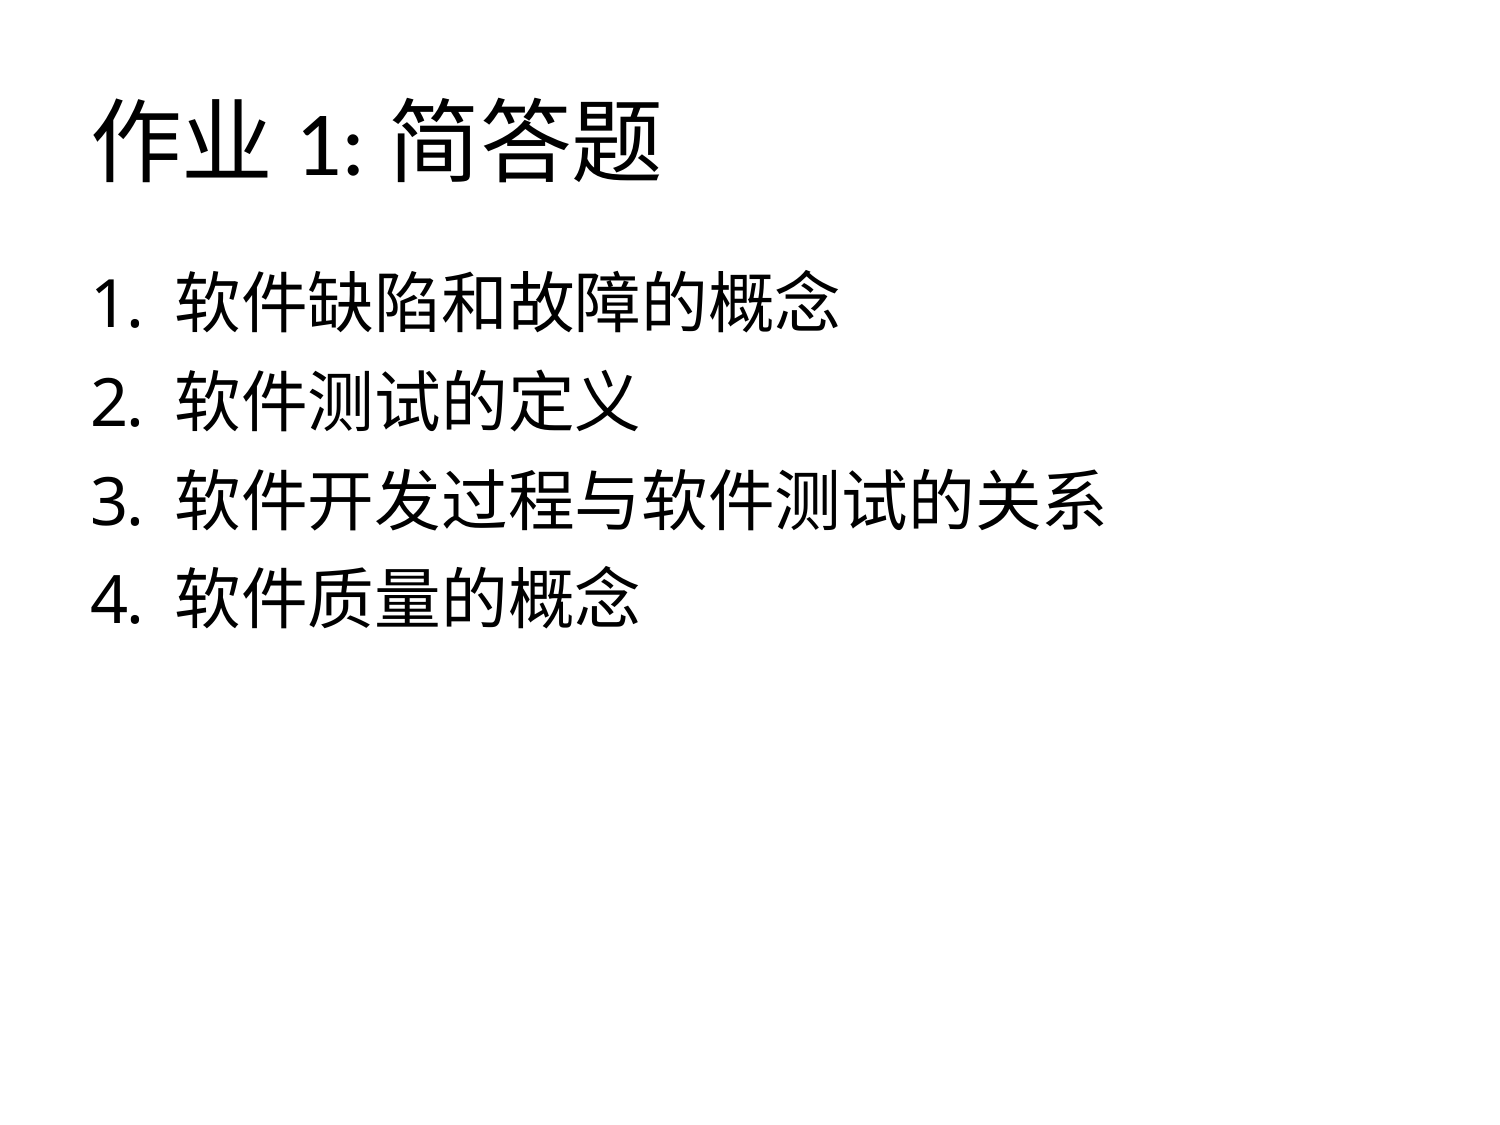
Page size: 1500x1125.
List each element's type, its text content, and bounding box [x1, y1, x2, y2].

list 软件缺陷和故障的概念 软件测试的定义 软件开发过程与软件测试的关系 软件质量的概念 [75, 262, 1425, 1005]
title 作业1:简答题 [75, 45, 1425, 233]
